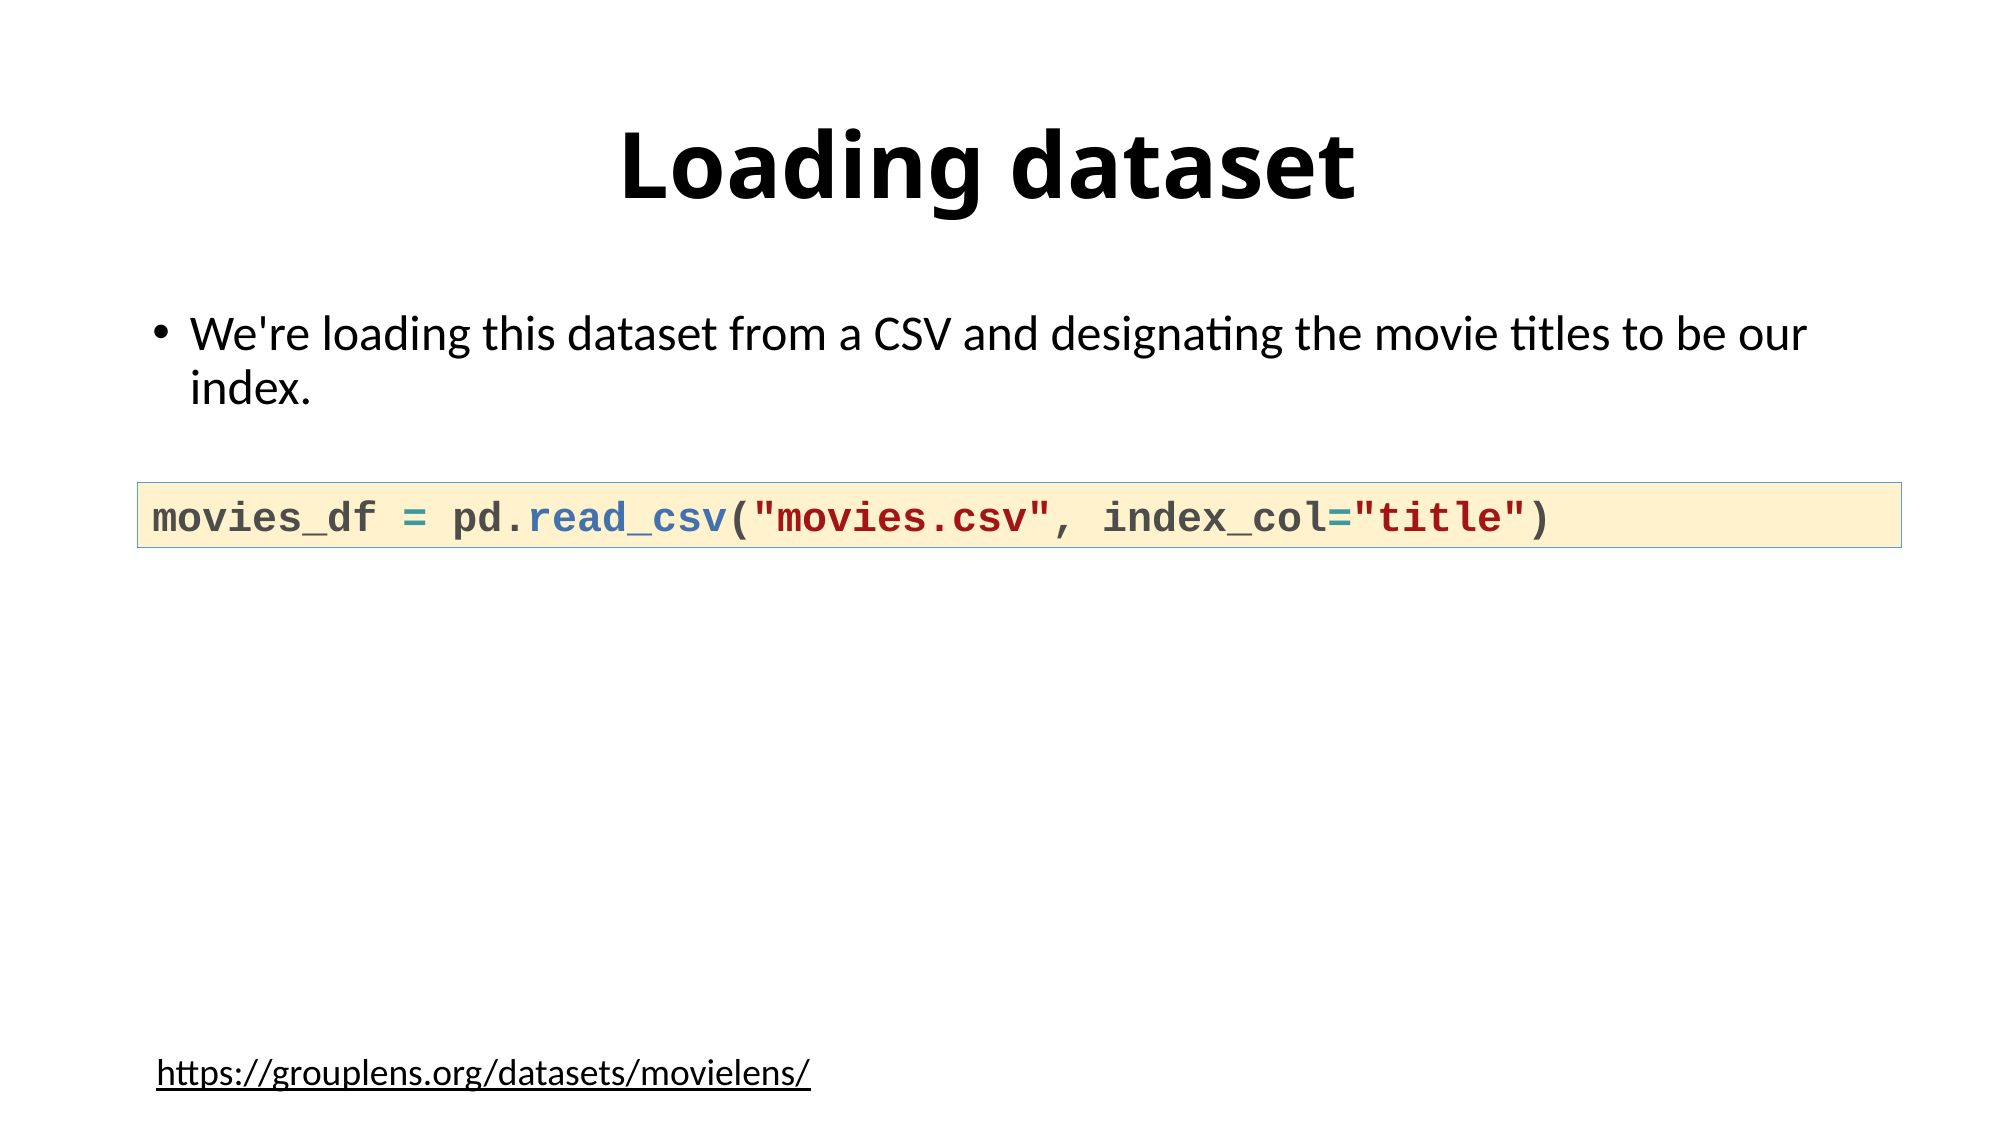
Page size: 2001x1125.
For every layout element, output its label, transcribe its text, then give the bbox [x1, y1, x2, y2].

list We're loading this dataset from a CSV and designating the movie titles to be our index. [137, 299, 1863, 482]
title Loading dataset [137, 59, 1863, 278]
text_box https://grouplens.org/datasets/movielens/ [141, 1040, 835, 1101]
text_box movies_df = pd.read_csv("movies.csv", index_col="title") [137, 482, 1902, 548]
